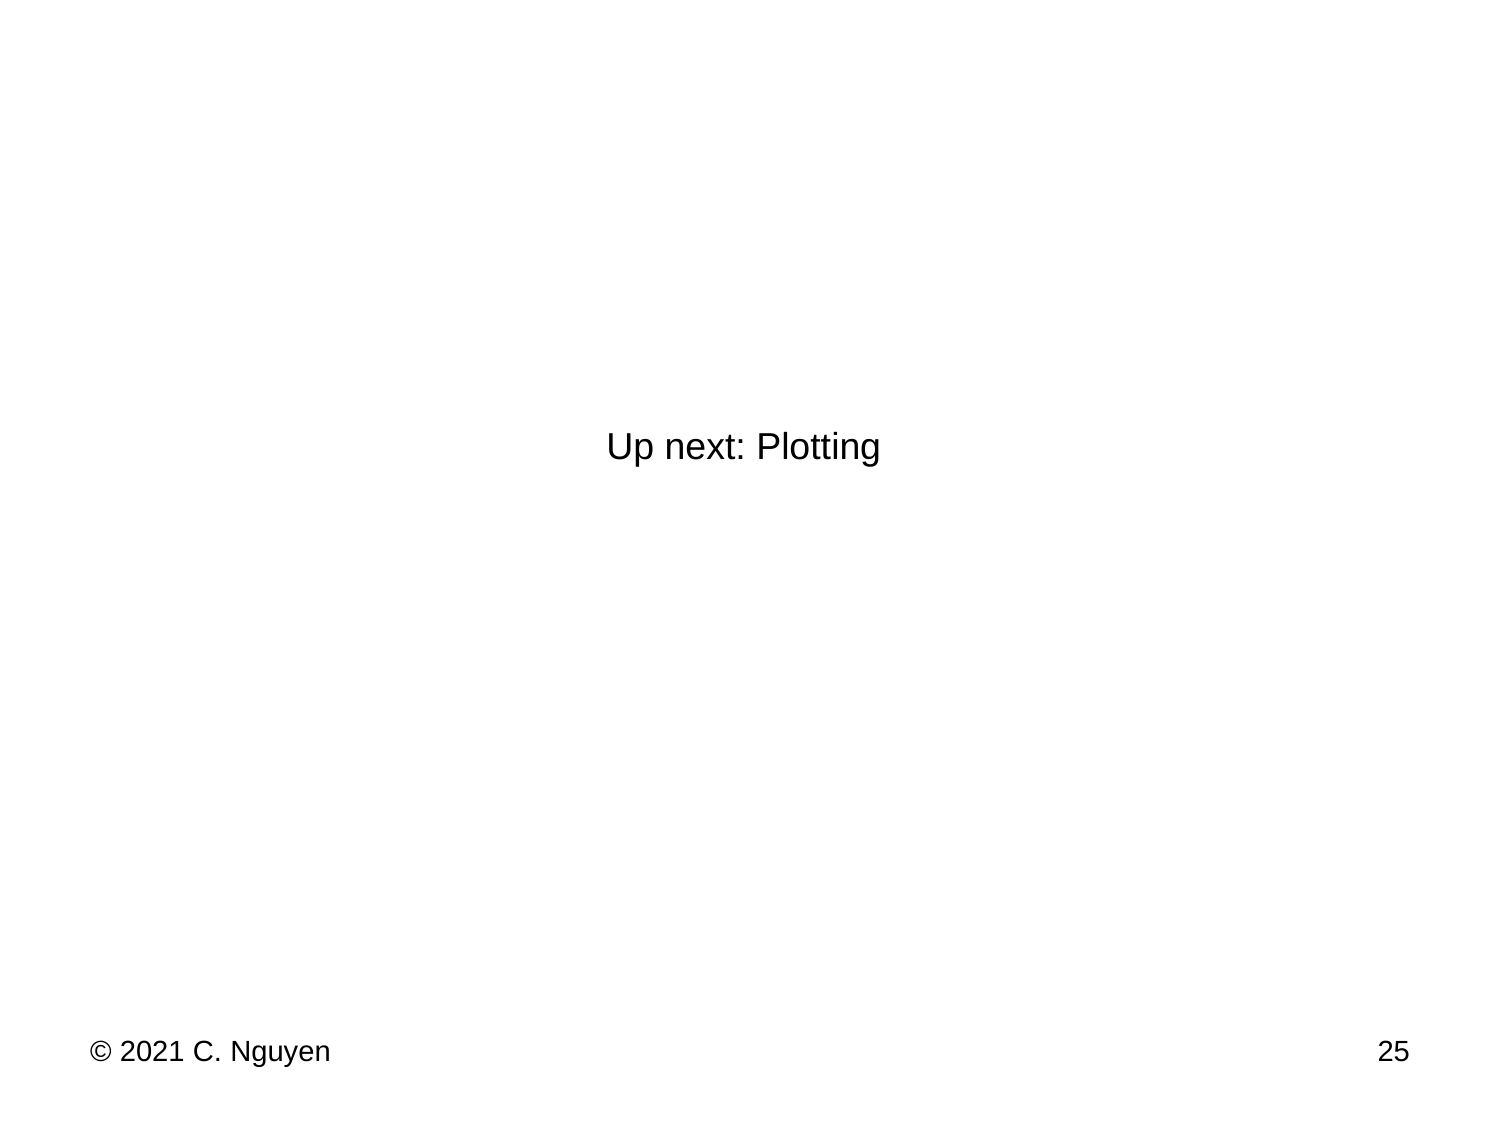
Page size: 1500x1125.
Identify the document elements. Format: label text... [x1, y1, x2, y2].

slide_number © 2021 C. Nguyen [74, 1024, 426, 1103]
list Up next: Plotting [62, 99, 1426, 1063]
slide_number 25 [1074, 1024, 1426, 1103]
